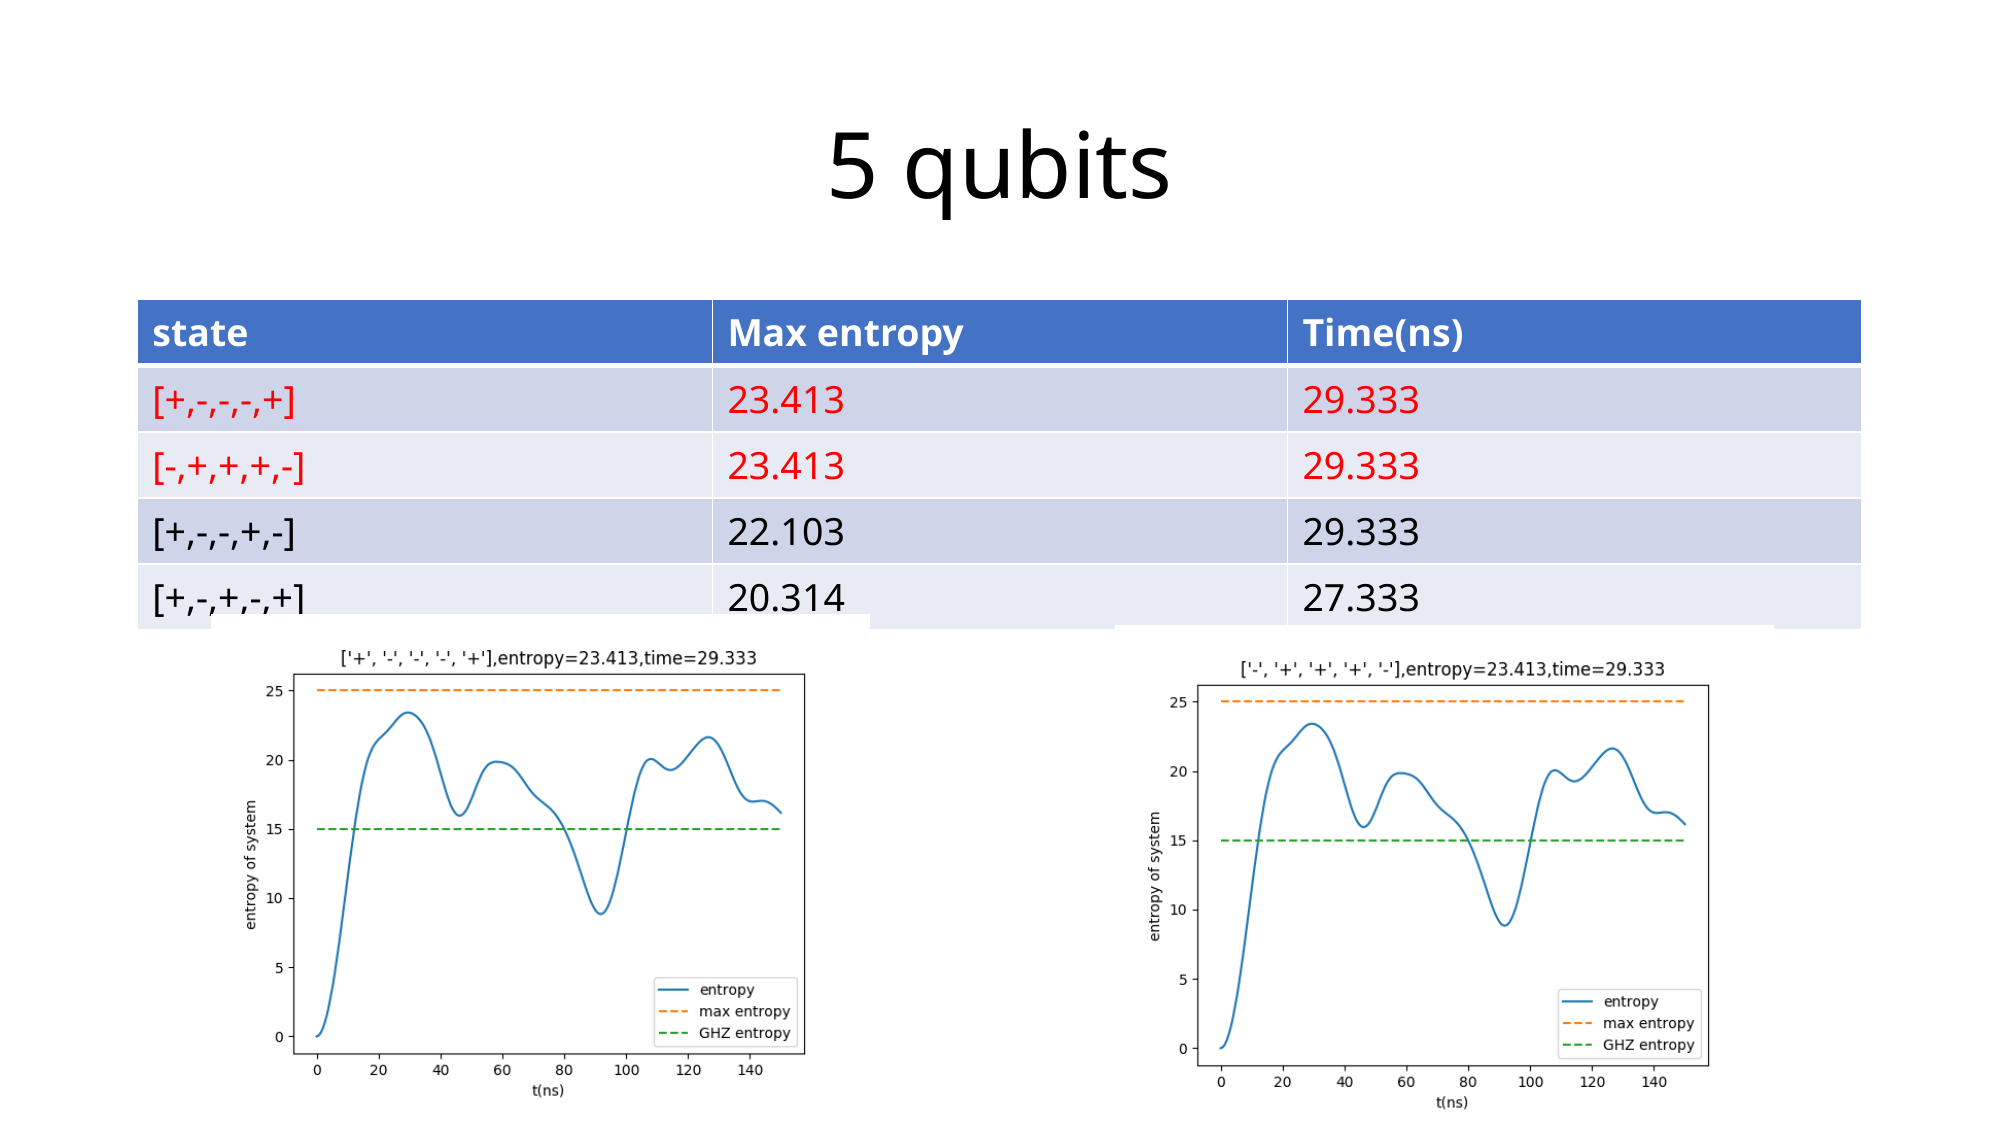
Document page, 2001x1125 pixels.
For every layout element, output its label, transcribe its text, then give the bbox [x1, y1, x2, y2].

table_cell [+,-,+,-,+] [138, 565, 712, 629]
table_header state [138, 300, 712, 363]
table_header Max entropy [713, 300, 1287, 363]
table_cell 20.314 [713, 565, 1287, 629]
table_cell 27.333 [1288, 565, 1861, 629]
table_cell 29.333 [1288, 499, 1861, 563]
table_cell 22.103 [713, 499, 1287, 563]
title 5 qubits [137, 59, 1863, 278]
table_cell 29.333 [1288, 368, 1861, 431]
table_cell [+,-,-,-,+] [138, 368, 712, 431]
picture [211, 614, 870, 1108]
table_cell [-,+,+,+,-] [138, 433, 712, 497]
picture [1115, 625, 1774, 1120]
table_cell [+,-,-,+,-] [138, 499, 712, 563]
table_cell 23.413 [713, 433, 1287, 497]
table_header Time(ns) [1288, 300, 1861, 363]
table_cell 23.413 [713, 368, 1287, 431]
table_cell 29.333 [1288, 433, 1861, 497]
